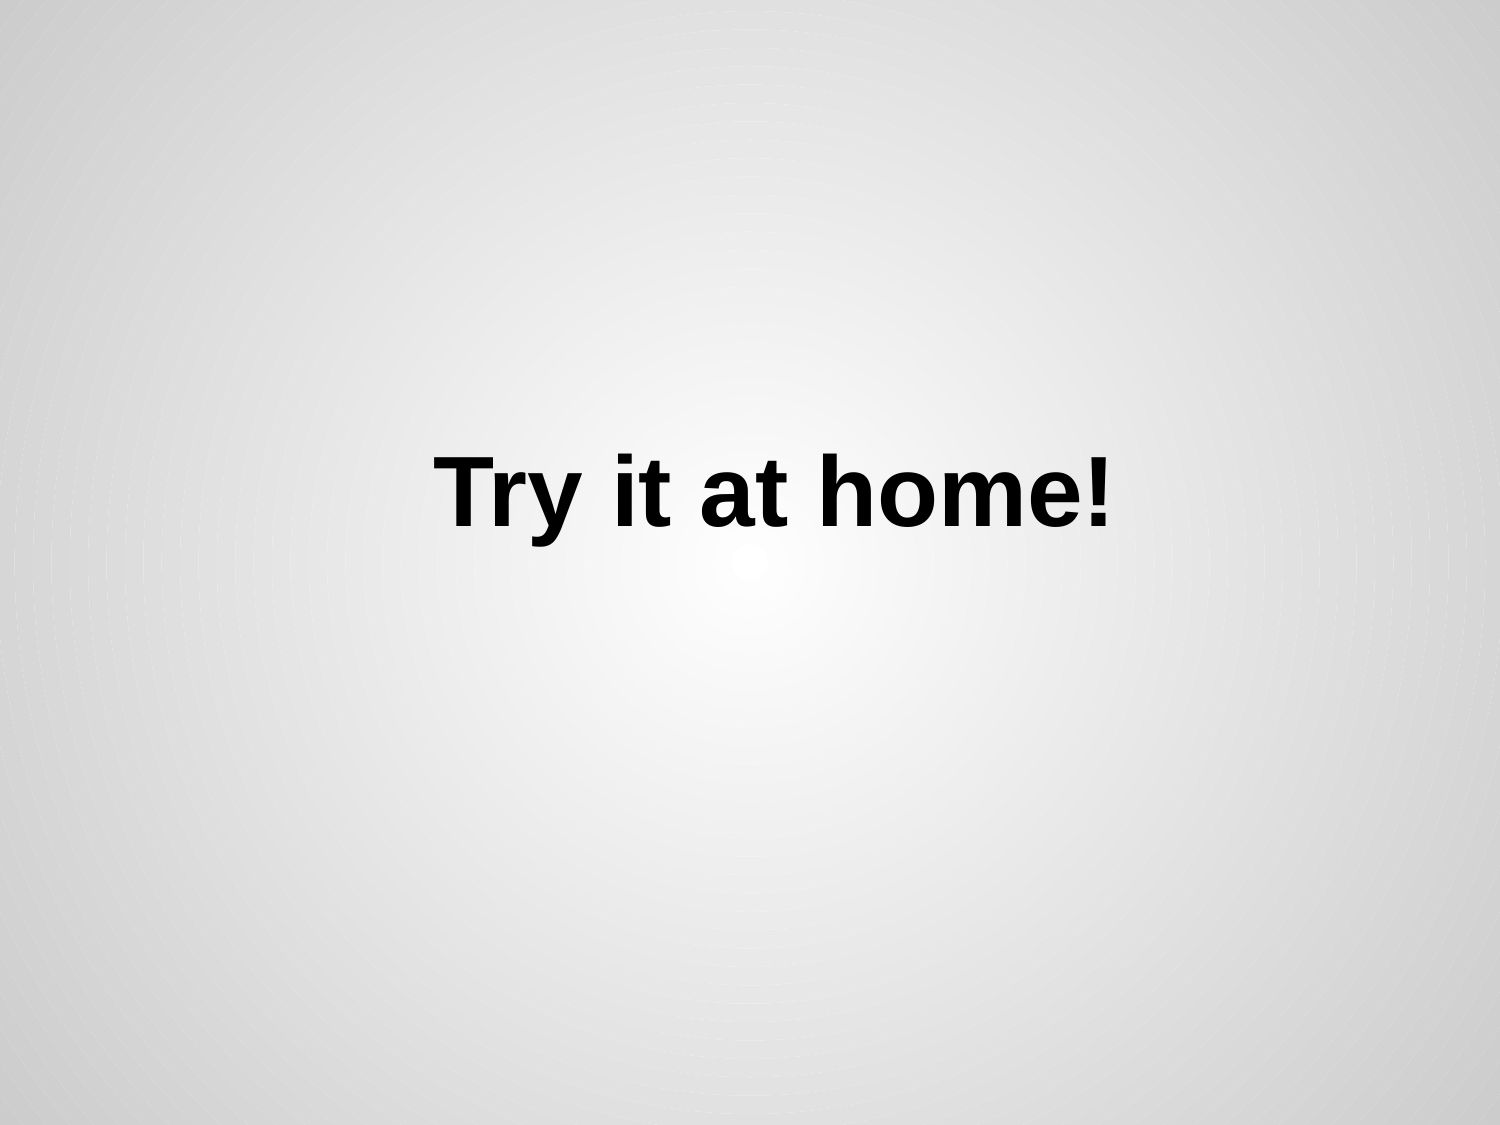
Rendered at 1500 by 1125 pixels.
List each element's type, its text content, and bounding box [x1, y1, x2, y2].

title Try it at home! [112, 346, 1388, 562]
